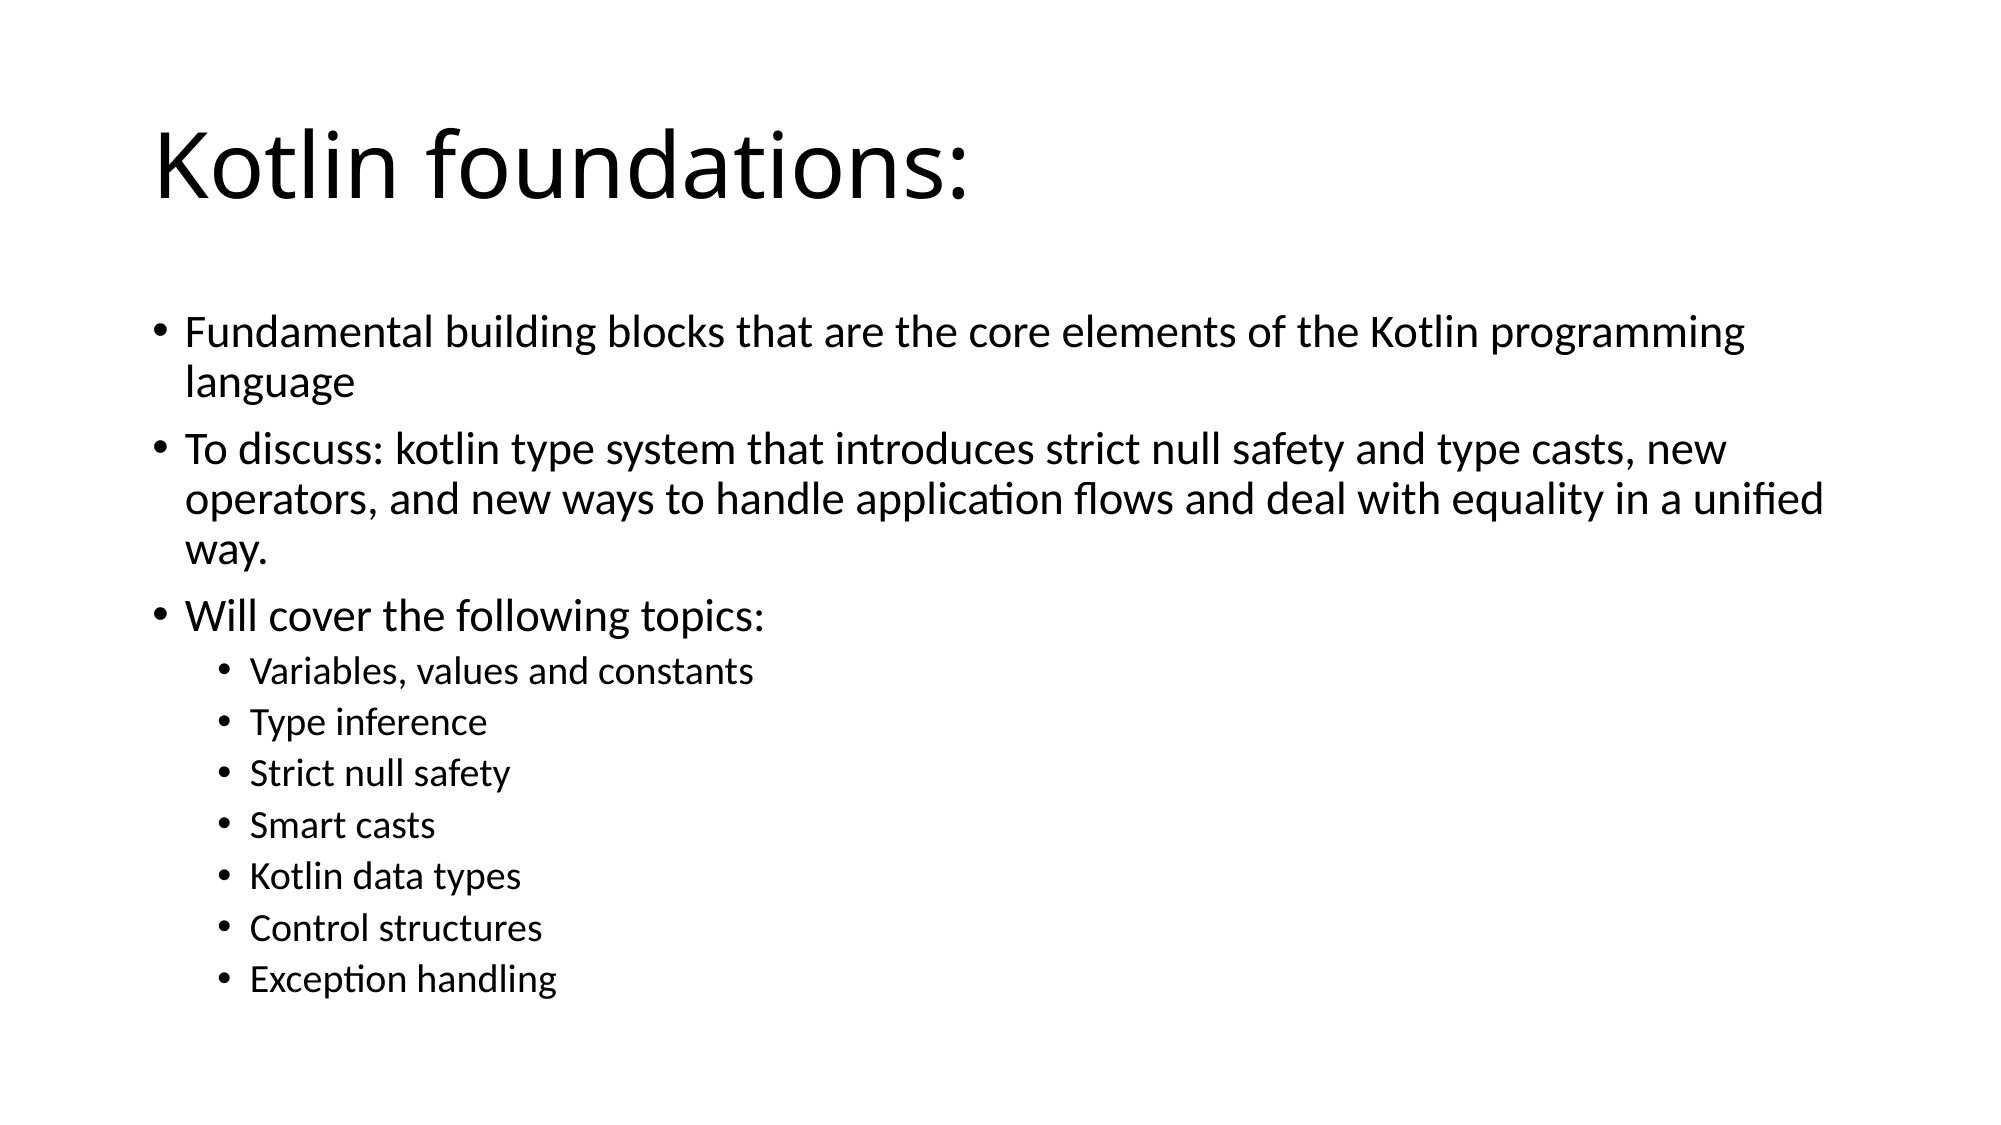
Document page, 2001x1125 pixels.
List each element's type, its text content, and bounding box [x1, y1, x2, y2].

list Fundamental building blocks that are the core elements of the Kotlin programming language To discuss: kotlin type system that introduces strict null safety and type casts, new operators, and new ways to handle application flows and deal with equality in a unified way. Will cover the following topics: Variables, values and constants Type inference Strict null safety Smart casts Kotlin data types Control structures Exception handling [137, 299, 1863, 1014]
title Kotlin foundations: [137, 59, 1863, 278]
